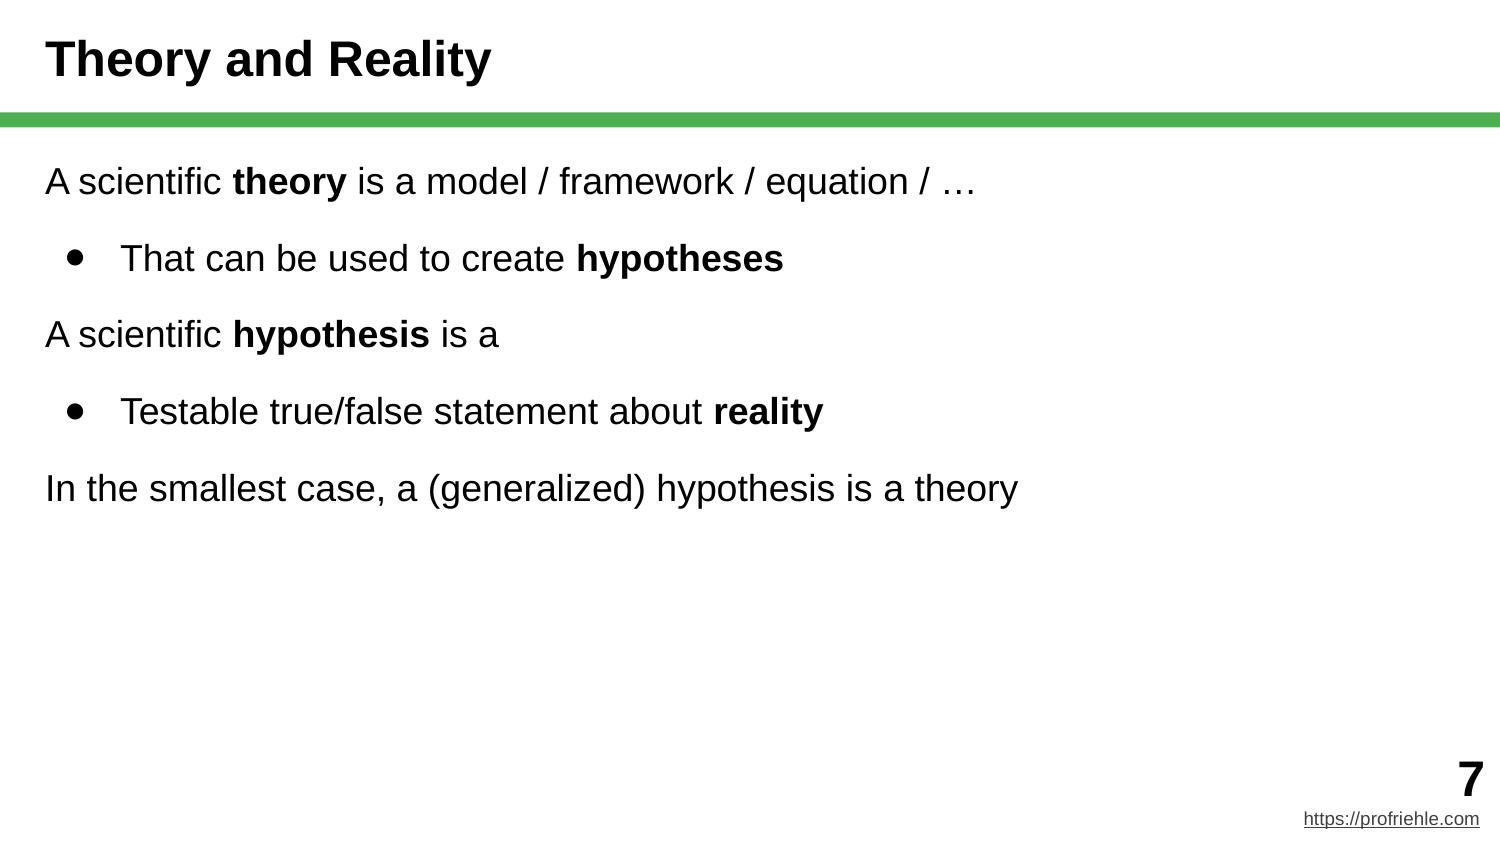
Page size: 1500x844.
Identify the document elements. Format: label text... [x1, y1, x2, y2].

list A scientific theory is a model / framework / equation / … That can be used to create hypotheses A scientific hypothesis is a Testable true/false statement about reality In the smallest case, a (generalized) hypothesis is a theory [45, 150, 1455, 825]
slide_number ‹#› https://profriehle.com [1200, 724, 1500, 844]
title Theory and Reality [0, 0, 1500, 113]
